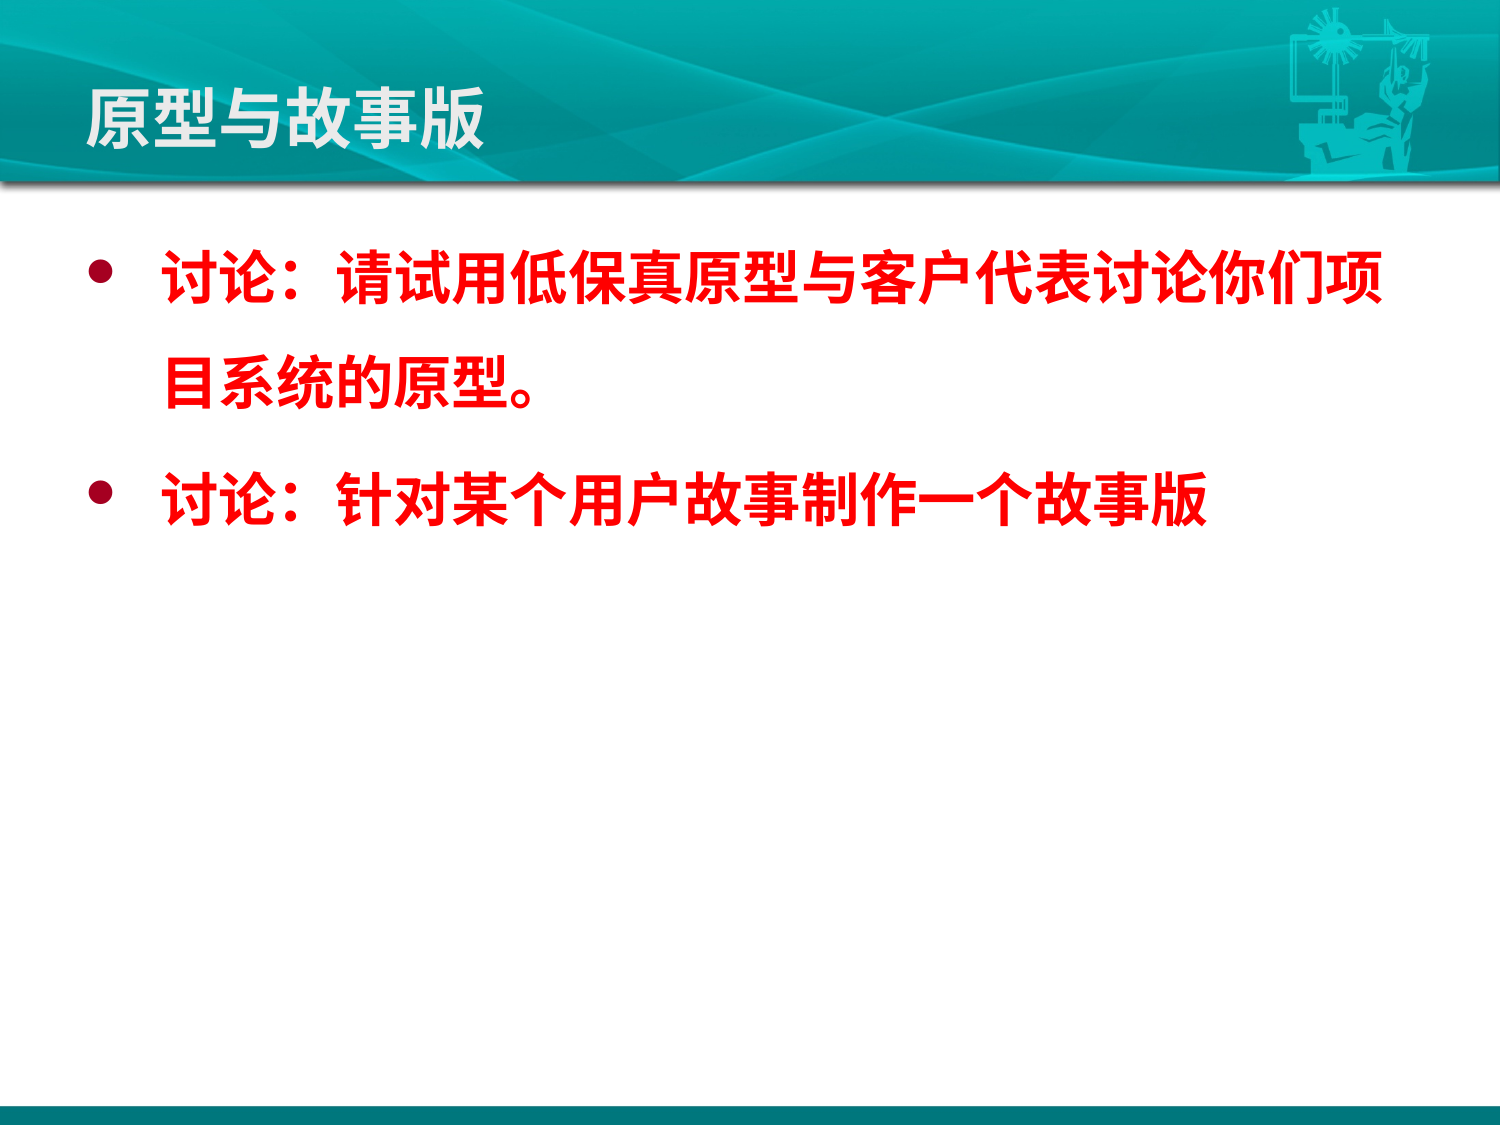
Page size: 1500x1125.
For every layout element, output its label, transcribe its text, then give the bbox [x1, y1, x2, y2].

picture [0, 0, 1500, 1125]
list 讨论：请试用低保真原型与客户代表讨论你们项目系统的原型。 讨论：针对某个用户故事制作一个故事版 [70, 199, 1430, 1067]
title 原型与故事版 [70, 23, 1496, 211]
